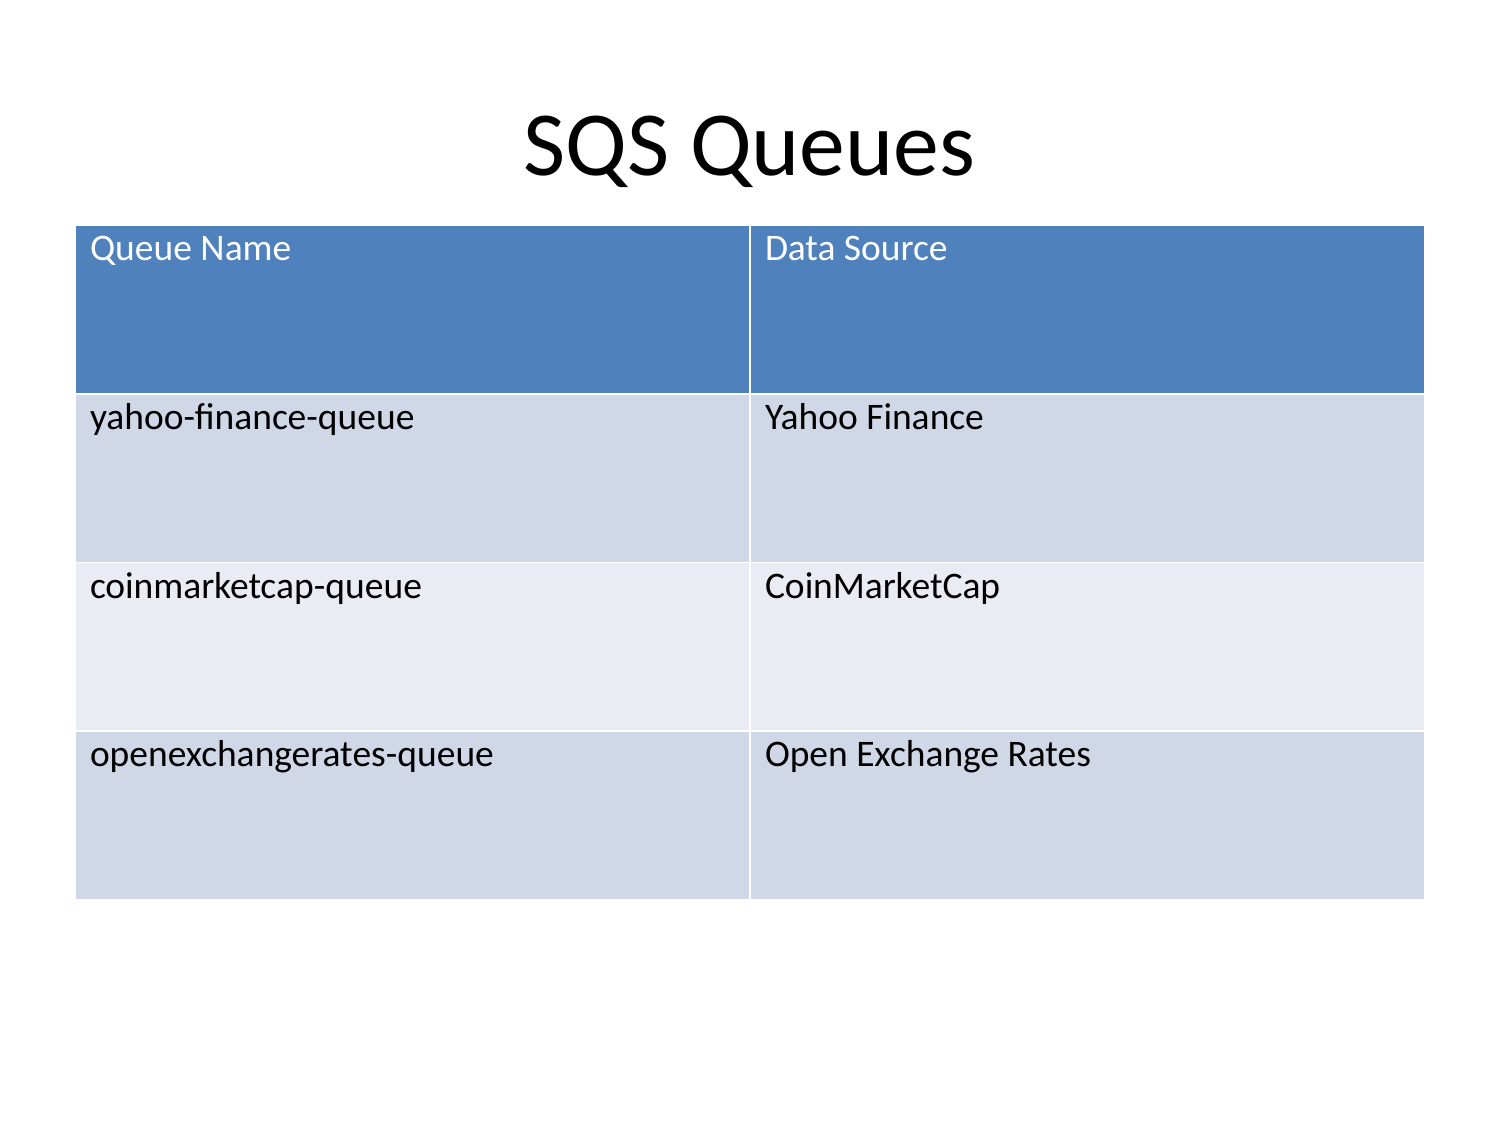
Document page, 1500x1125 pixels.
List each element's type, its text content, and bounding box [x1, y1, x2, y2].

table_cell Yahoo Finance [751, 395, 1424, 562]
table_cell Open Exchange Rates [751, 732, 1424, 899]
table_cell yahoo-finance-queue [76, 395, 749, 562]
table_header Data Source [751, 226, 1424, 393]
table_cell openexchangerates-queue [76, 732, 749, 899]
table_cell coinmarketcap-queue [76, 563, 749, 730]
title SQS Queues [75, 45, 1425, 224]
table_cell CoinMarketCap [751, 563, 1424, 730]
table_header Queue Name [76, 226, 749, 393]
